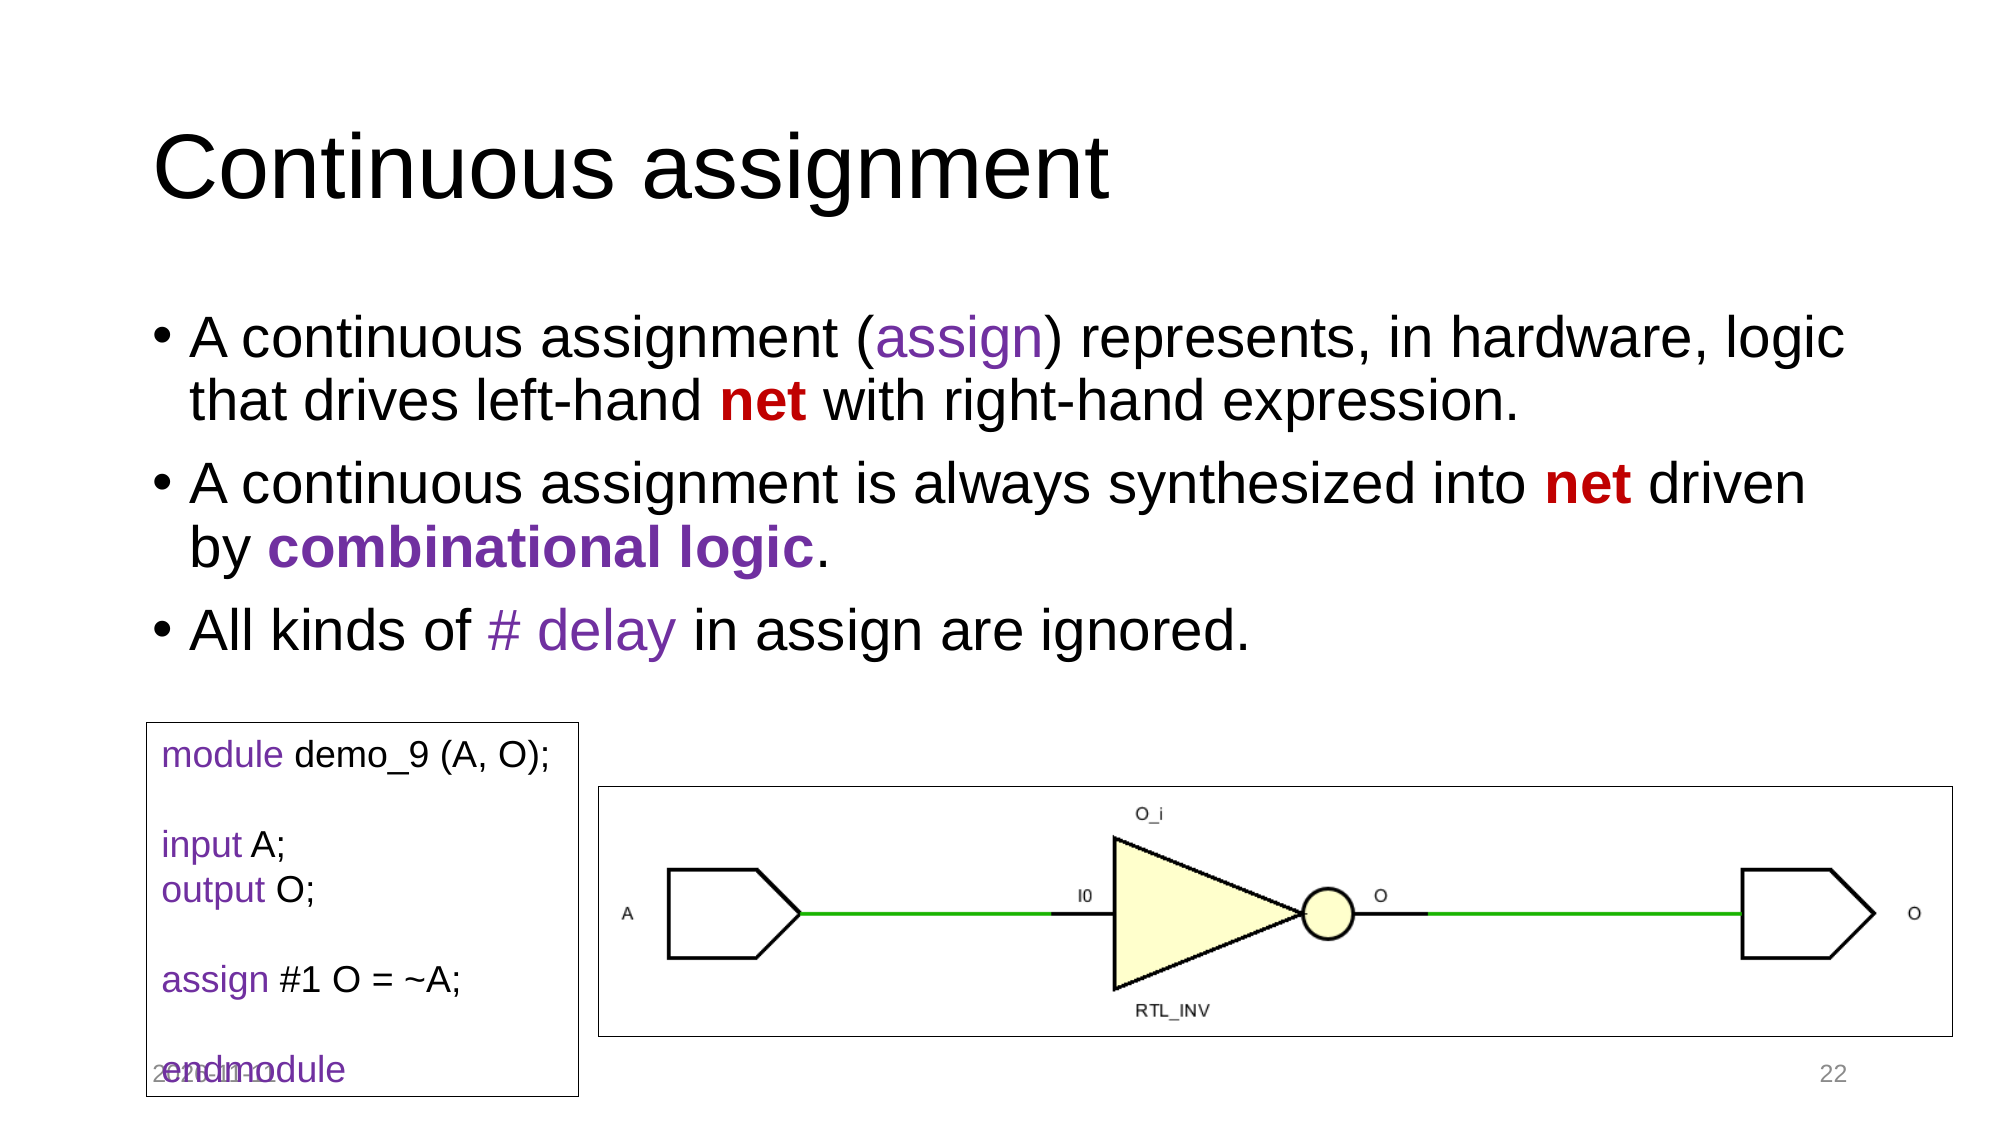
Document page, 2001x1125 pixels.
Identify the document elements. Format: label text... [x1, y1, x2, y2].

picture [598, 786, 1953, 1037]
text_box module demo_9 (A, O); input A; output O; assign #1 O = ~A; endmodule [146, 722, 579, 1042]
slide_number 22 [1412, 1042, 1863, 1103]
title Continuous assignment [137, 59, 1863, 278]
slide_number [137, 1042, 588, 1103]
list A continuous assignment (assign) represents, in hardware, logic that drives left-hand net with right-hand expression. A continuous assignment is always synthesized into net driven by combinational logic. All kinds of # delay in assign are ignored. [137, 299, 1863, 703]
